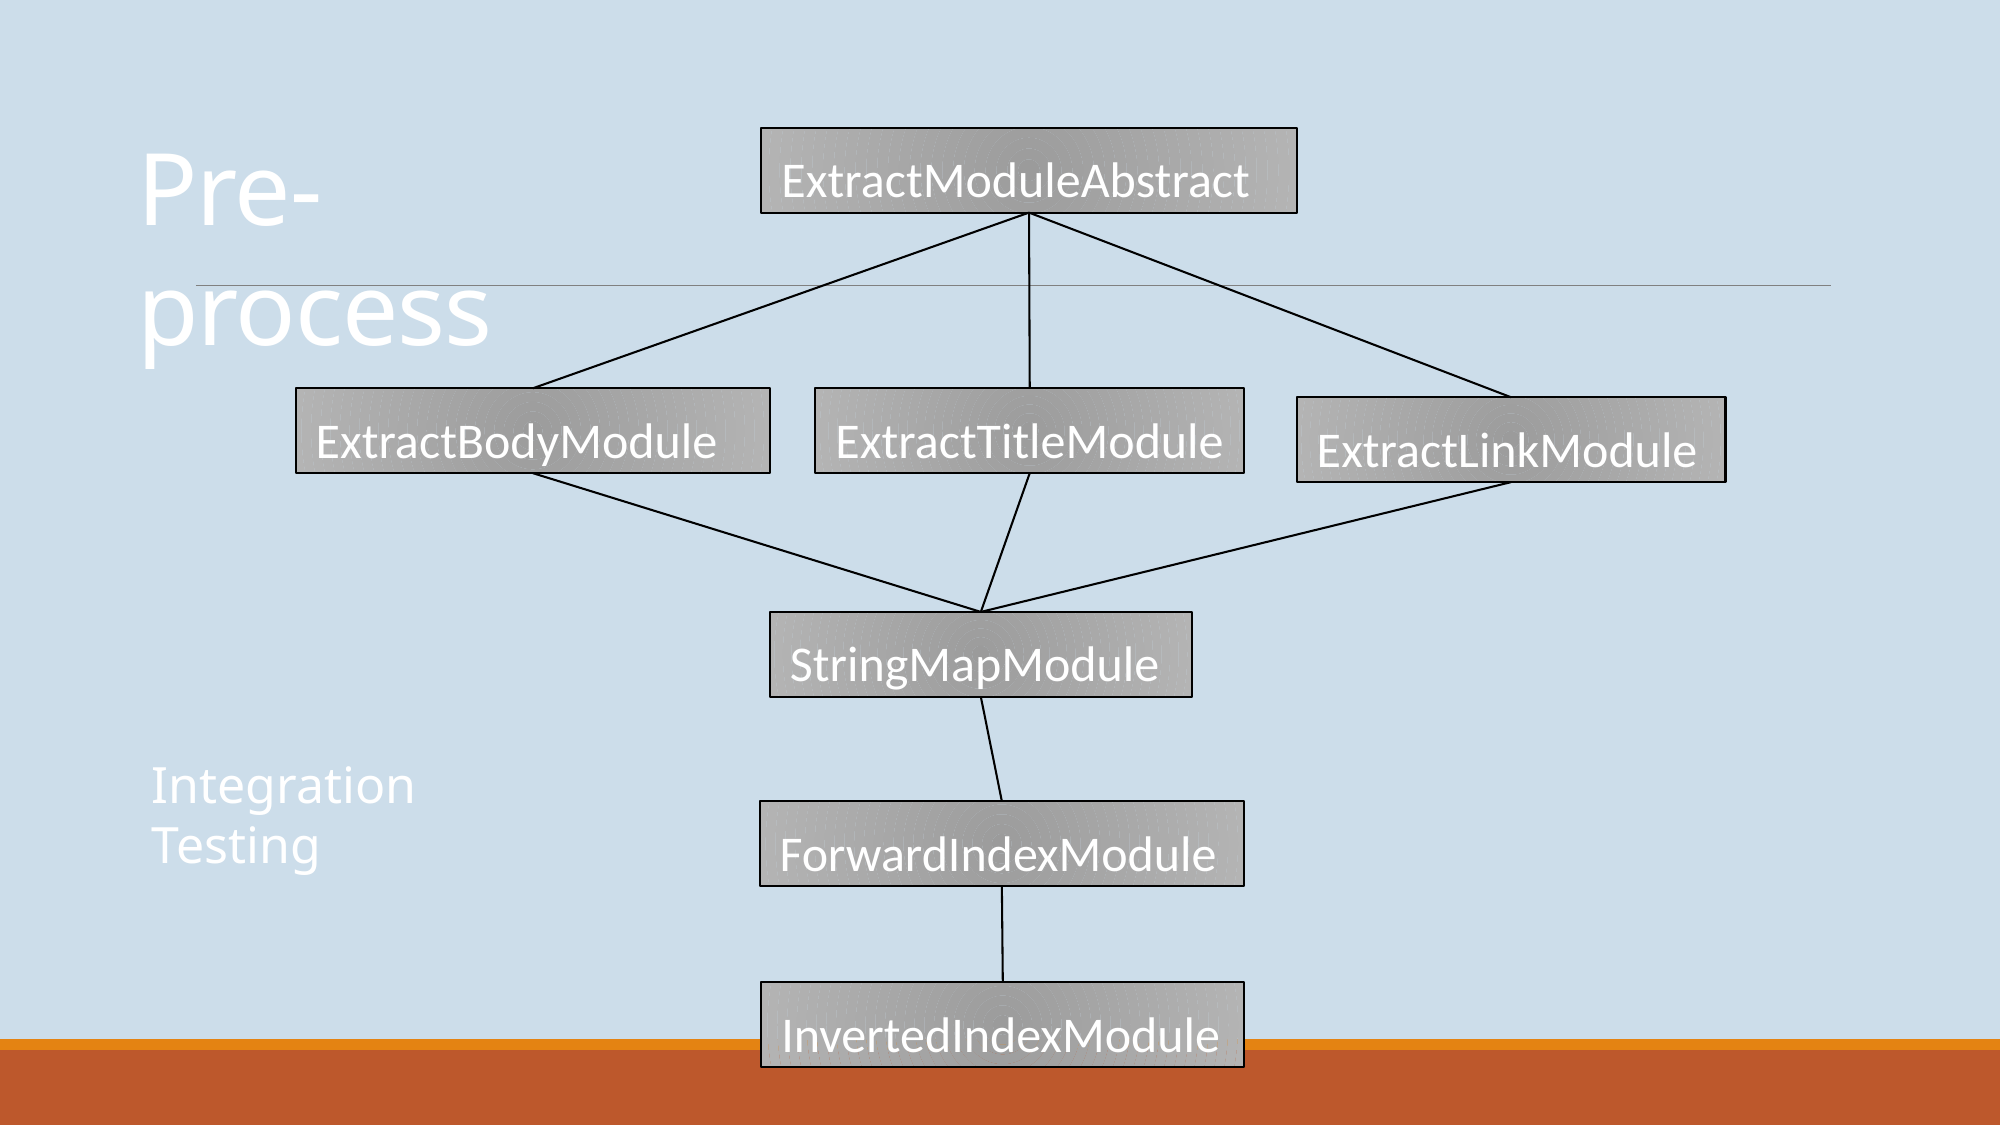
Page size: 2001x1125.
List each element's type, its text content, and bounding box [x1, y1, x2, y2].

text_box Integration Testing [131, 749, 293, 878]
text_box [295, 127, 1727, 1068]
text_box Pre-process [117, 94, 679, 398]
